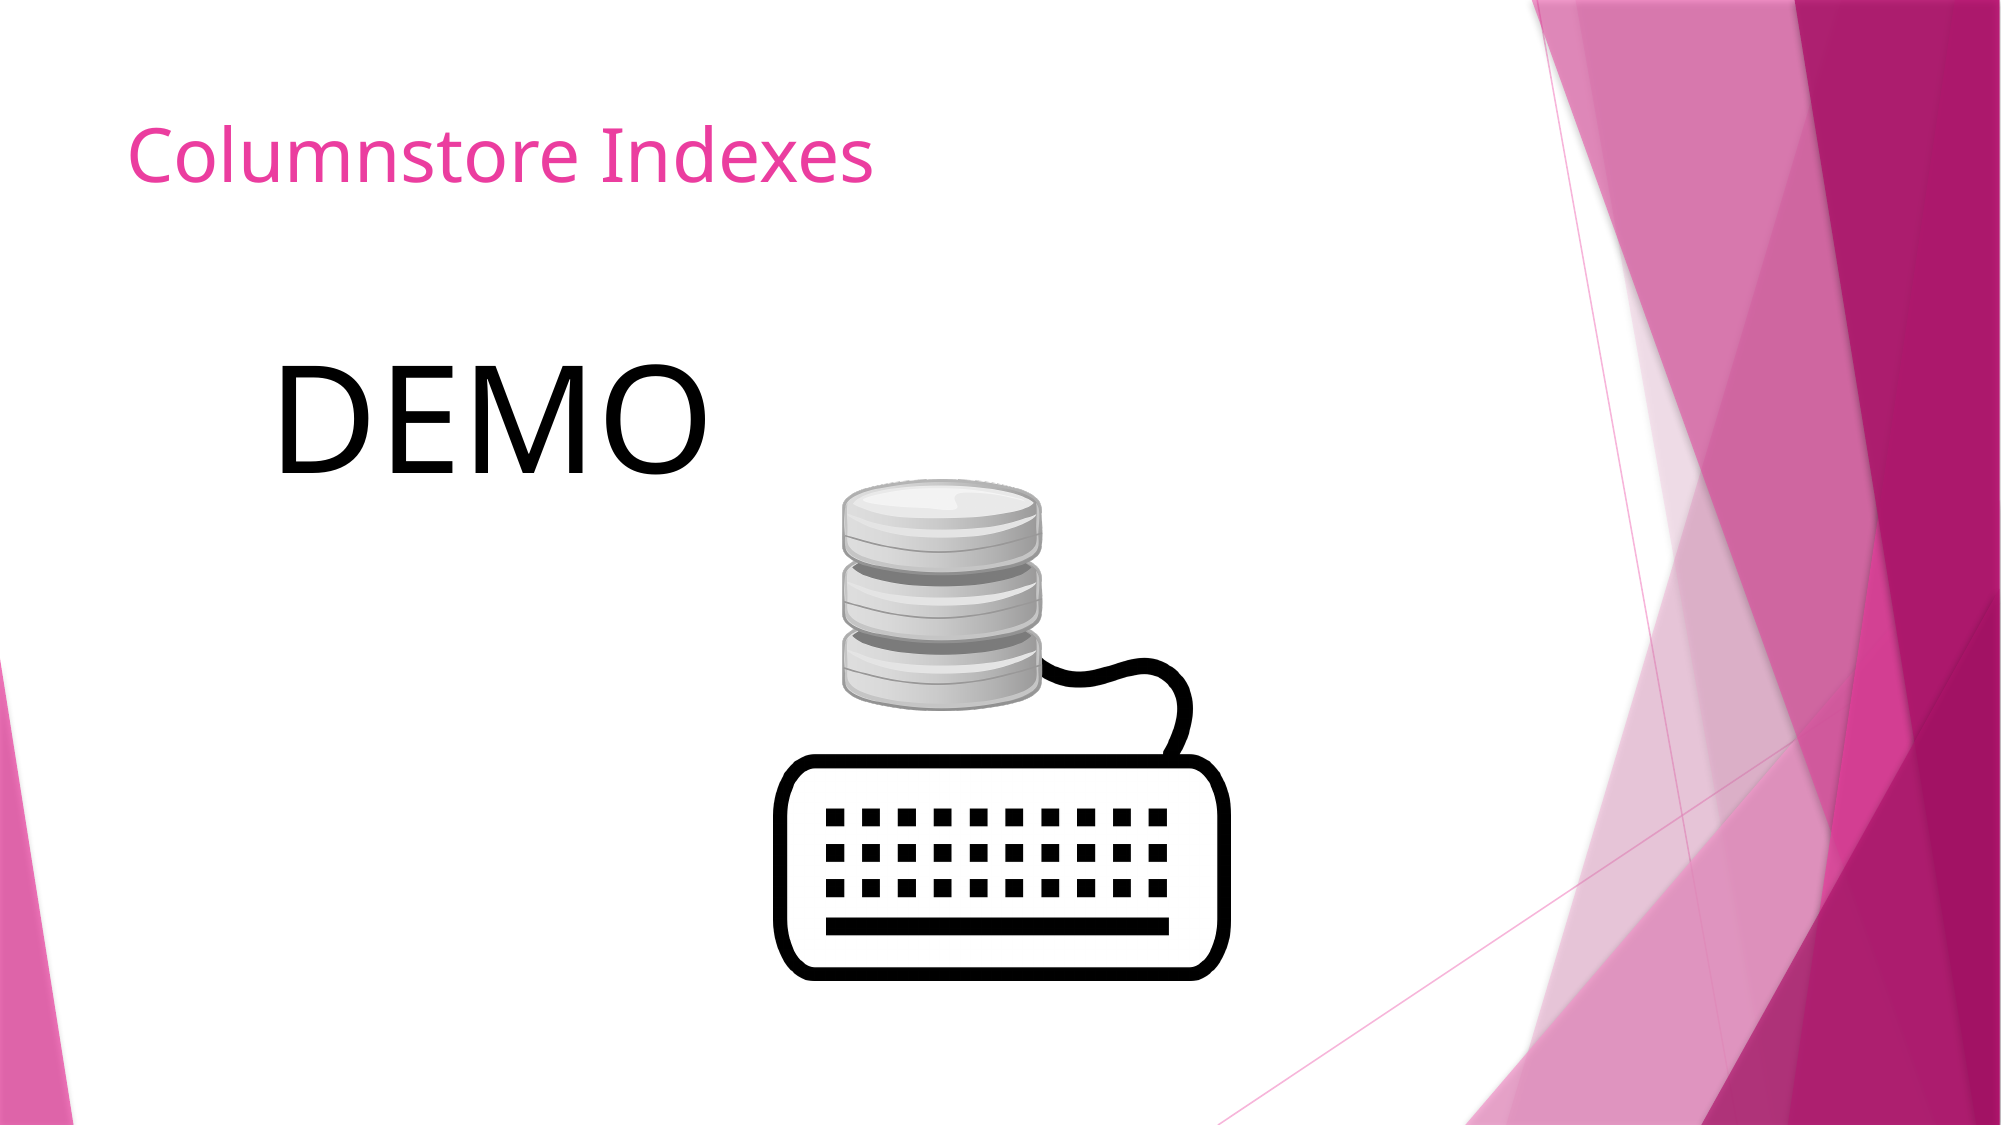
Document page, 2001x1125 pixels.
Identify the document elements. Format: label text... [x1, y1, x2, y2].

text_box DEMO [254, 316, 793, 512]
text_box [772, 478, 1231, 982]
title Columnstore Indexes [111, 99, 1522, 317]
